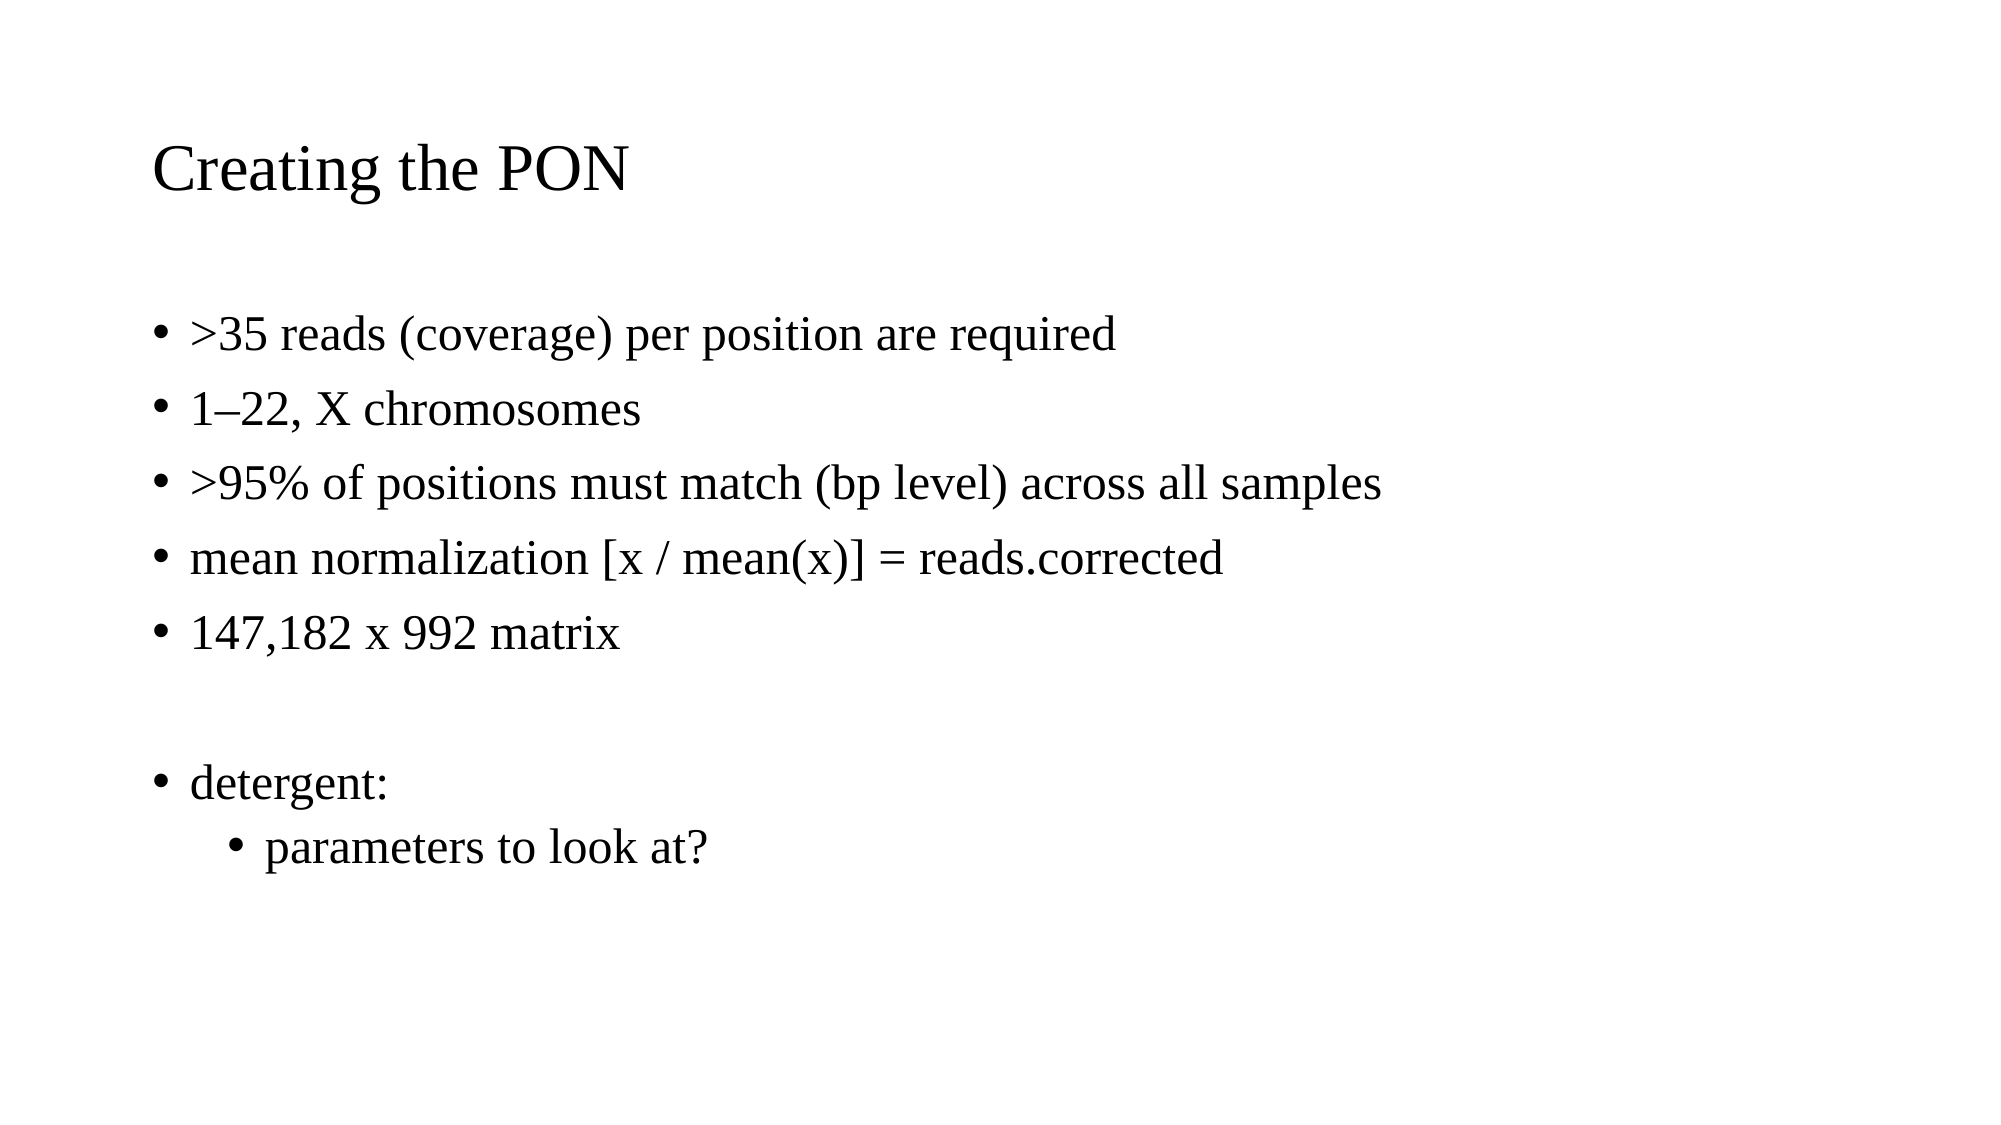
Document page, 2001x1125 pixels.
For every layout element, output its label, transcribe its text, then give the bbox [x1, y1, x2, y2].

title Creating the PON [137, 59, 1863, 278]
list >35 reads (coverage) per position are required 1–22, X chromosomes >95% of positions must match (bp level) across all samples mean normalization [x / mean(x)] = reads.corrected 147,182 x 992 matrix detergent: parameters to look at? [137, 299, 1863, 1014]
